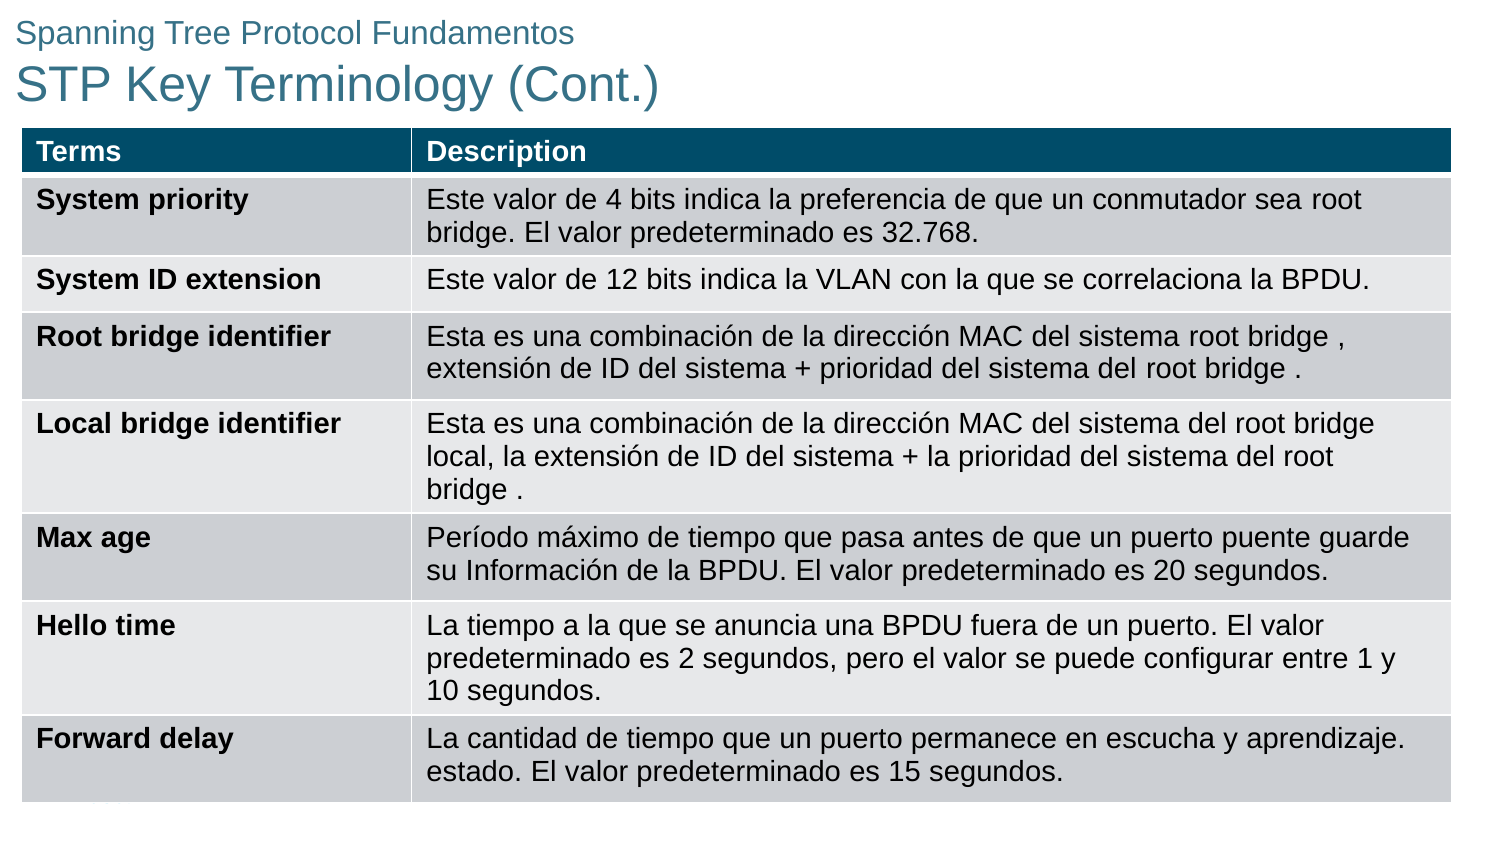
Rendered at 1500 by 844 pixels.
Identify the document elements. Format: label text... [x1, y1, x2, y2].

table_header Terms [22, 128, 411, 172]
table_cell La cantidad de tiempo que un puerto permanece en escucha y aprendizaje. estado. El valor predeterminado es 15 segundos. [412, 716, 1451, 802]
table_cell Max age [22, 514, 411, 600]
table_cell Período máximo de tiempo que pasa antes de que un puerto puente guarde su Información de la BPDU. El valor predeterminado es 20 segundos. [412, 514, 1451, 600]
table_cell Esta es una combinación de la dirección MAC del sistema root bridge , extensión de ID del sistema + prioridad del sistema del root bridge . [412, 313, 1451, 399]
table_cell System ID extension [22, 257, 411, 311]
table_header Description [412, 128, 1451, 172]
table_cell Hello time [22, 602, 411, 714]
table_cell La tiempo a la que se anuncia una BPDU fuera de un puerto. El valor predeterminado es 2 segundos, pero el valor se puede configurar entre 1 y 10 segundos. [412, 602, 1451, 714]
table_cell Local bridge identifier [22, 401, 411, 512]
table_cell Este valor de 4 bits indica la preferencia de que un conmutador sea root bridge. El valor predeterminado es 32.768. [412, 178, 1451, 255]
table_cell Esta es una combinación de la dirección MAC del sistema del root bridge local, la extensión de ID del sistema + la prioridad del sistema del root bridge . [412, 401, 1451, 512]
title Spanning Tree Protocol Fundamentos STP Key Terminology (Cont.) [0, 0, 1479, 124]
table_cell System priority [22, 178, 411, 255]
table_cell Root bridge identifier [22, 313, 411, 399]
table_cell Forward delay [22, 716, 411, 802]
table_cell Este valor de 12 bits indica la VLAN con la que se correlaciona la BPDU. [412, 257, 1451, 311]
